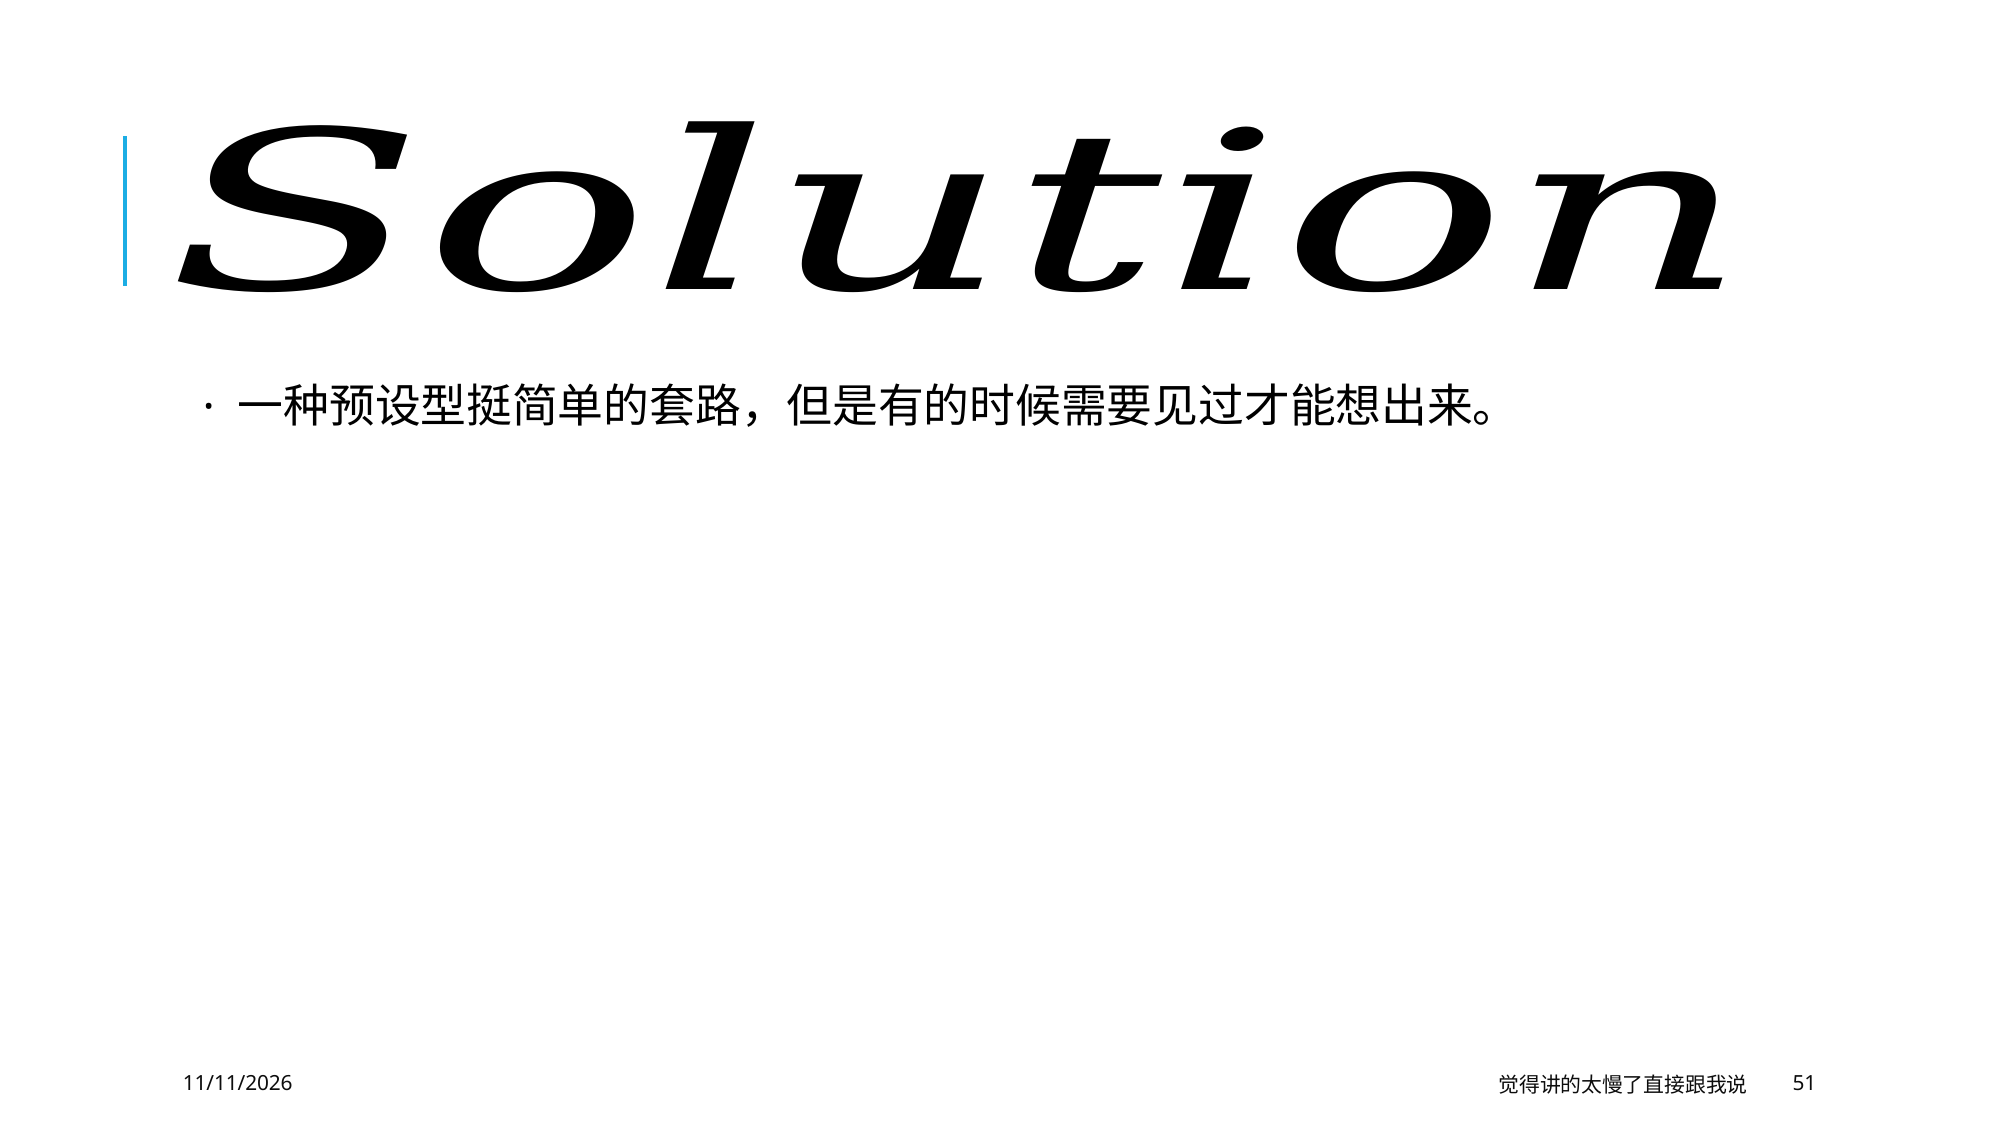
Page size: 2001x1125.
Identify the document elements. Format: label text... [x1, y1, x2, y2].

footer 觉得讲的太慢了直接跟我说 [794, 1061, 1763, 1107]
slide_number 51 [1777, 1061, 1938, 1107]
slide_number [168, 1061, 522, 1107]
